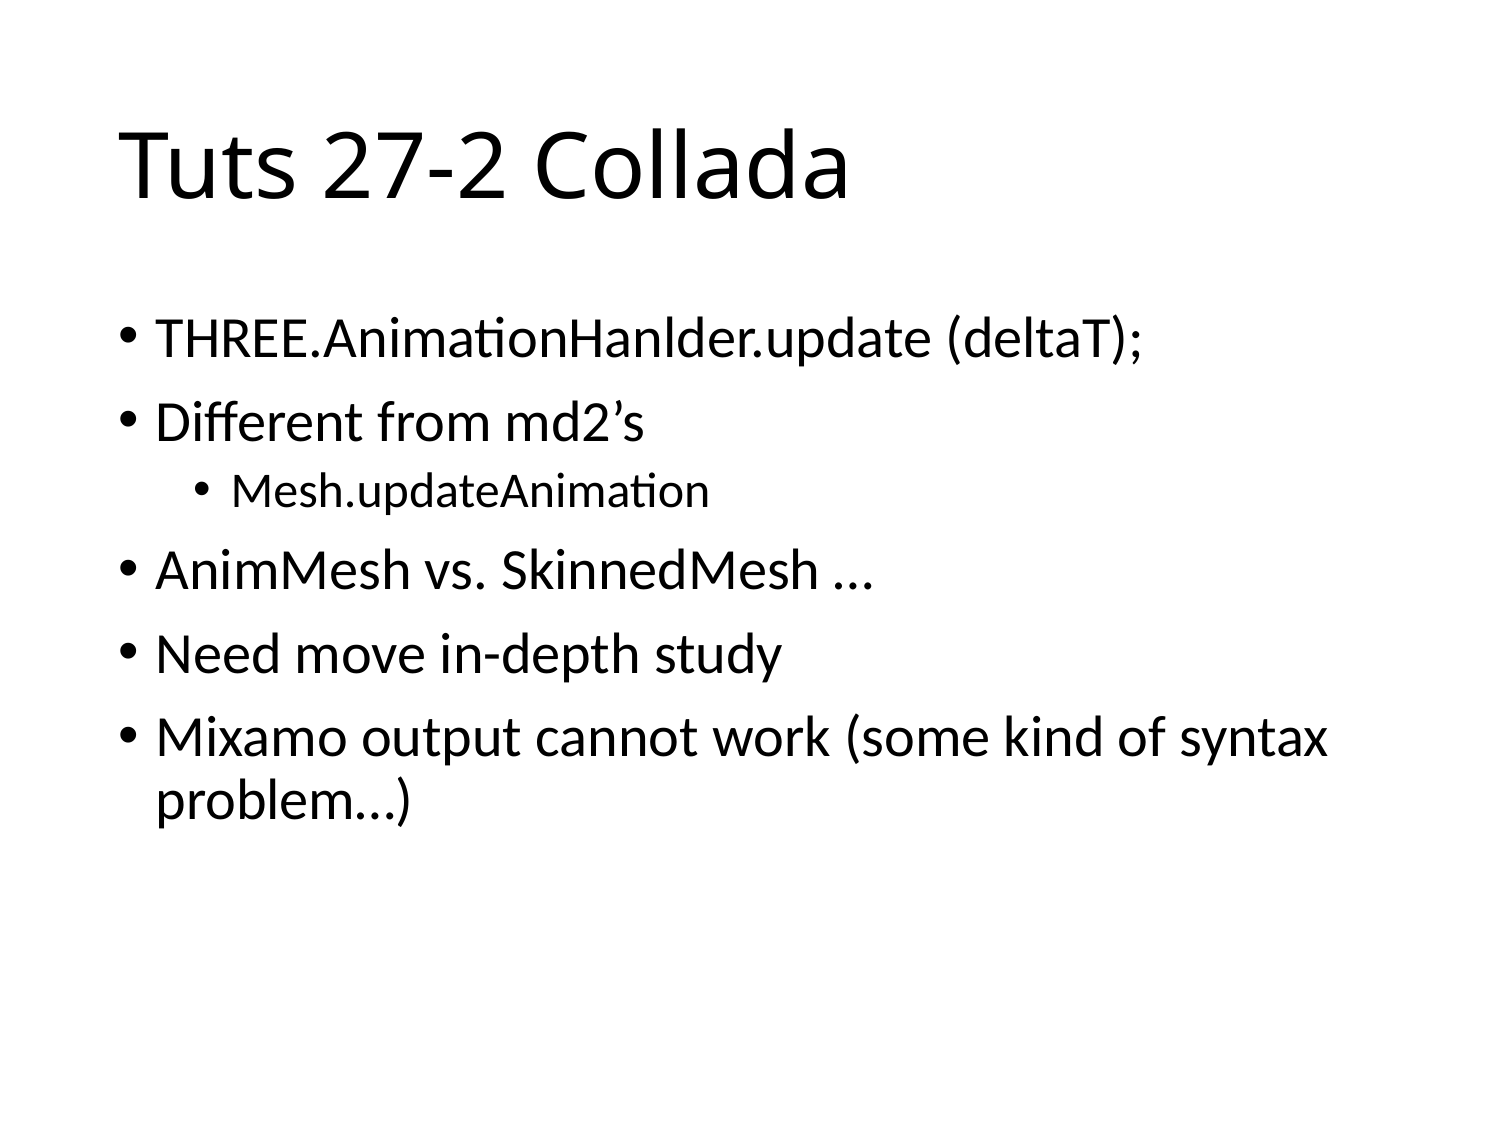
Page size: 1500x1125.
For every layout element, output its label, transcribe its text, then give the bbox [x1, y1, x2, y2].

title Tuts 27-2 Collada [103, 59, 1397, 278]
list THREE.AnimationHanlder.update (deltaT); Different from md2’s Mesh.updateAnimation AnimMesh vs. SkinnedMesh … Need move in-depth study Mixamo output cannot work (some kind of syntax problem…) [103, 299, 1397, 1014]
